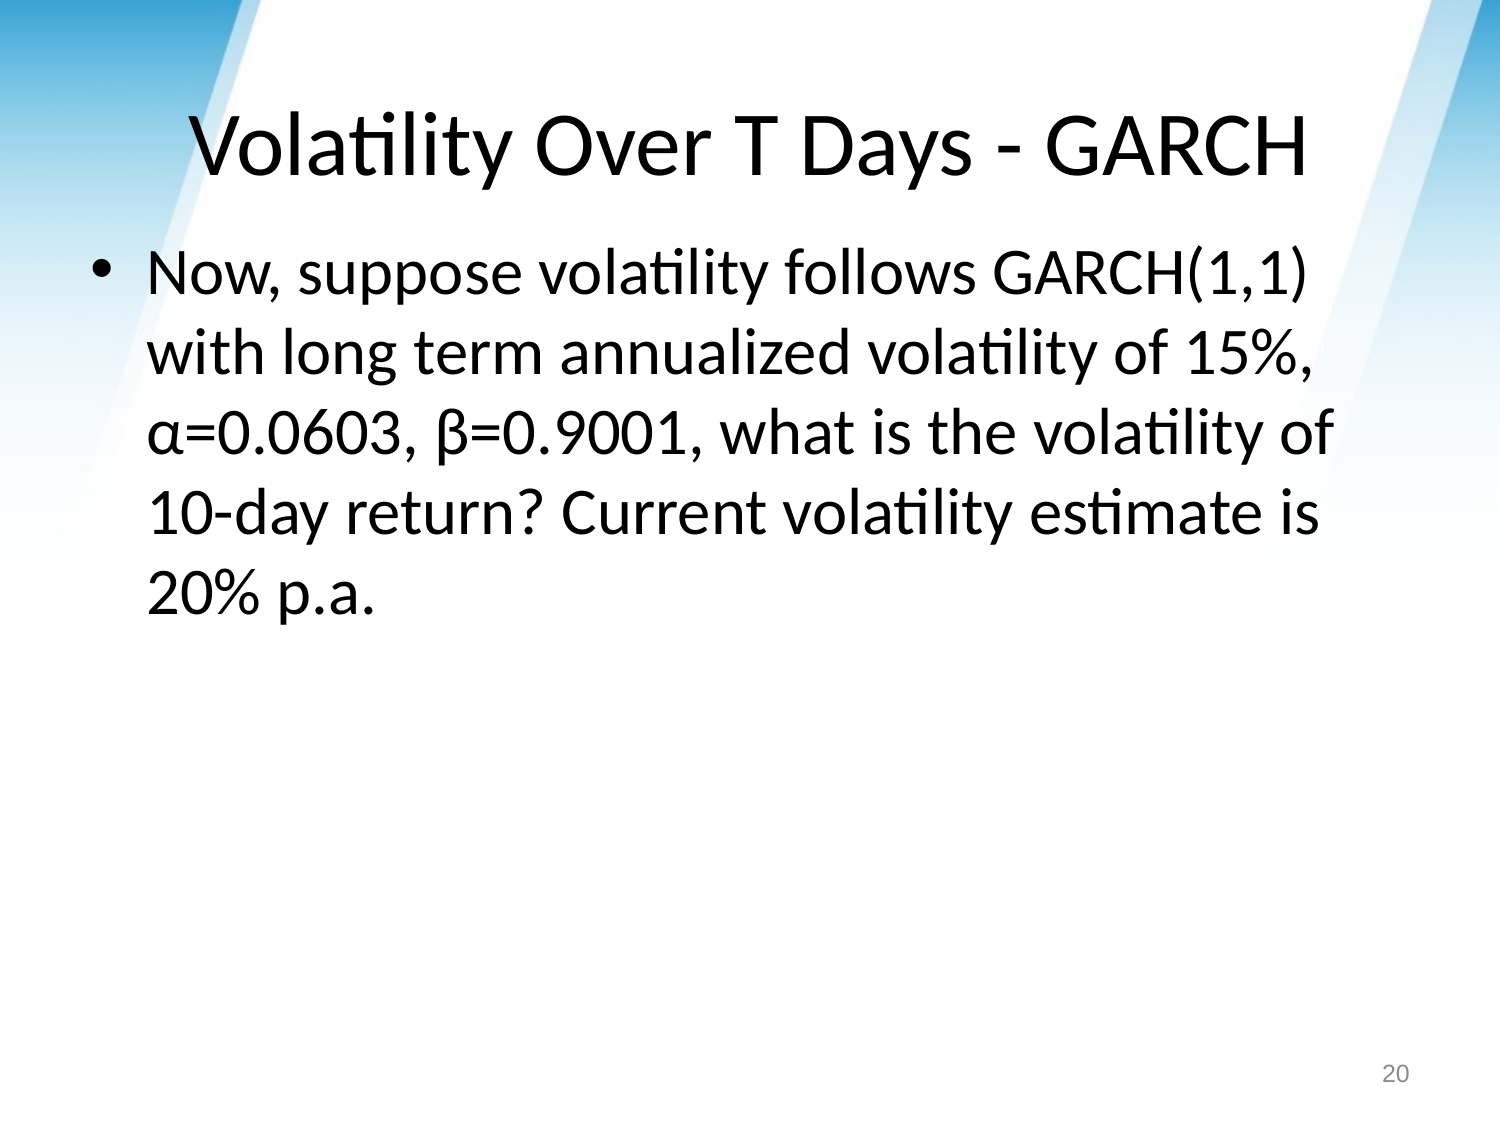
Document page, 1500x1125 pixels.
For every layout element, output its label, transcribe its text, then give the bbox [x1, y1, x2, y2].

title Volatility Over T Days - GARCH [75, 45, 1425, 219]
slide_number 20 [1074, 1042, 1425, 1103]
list Now, suppose volatility follows GARCH(1,1) with long term annualized volatility of 15%, α=0.0603, β=0.9001, what is the volatility of 10-day return? Current volatility estimate is 20% p.a. [75, 219, 1425, 1047]
picture [0, 0, 1500, 771]
